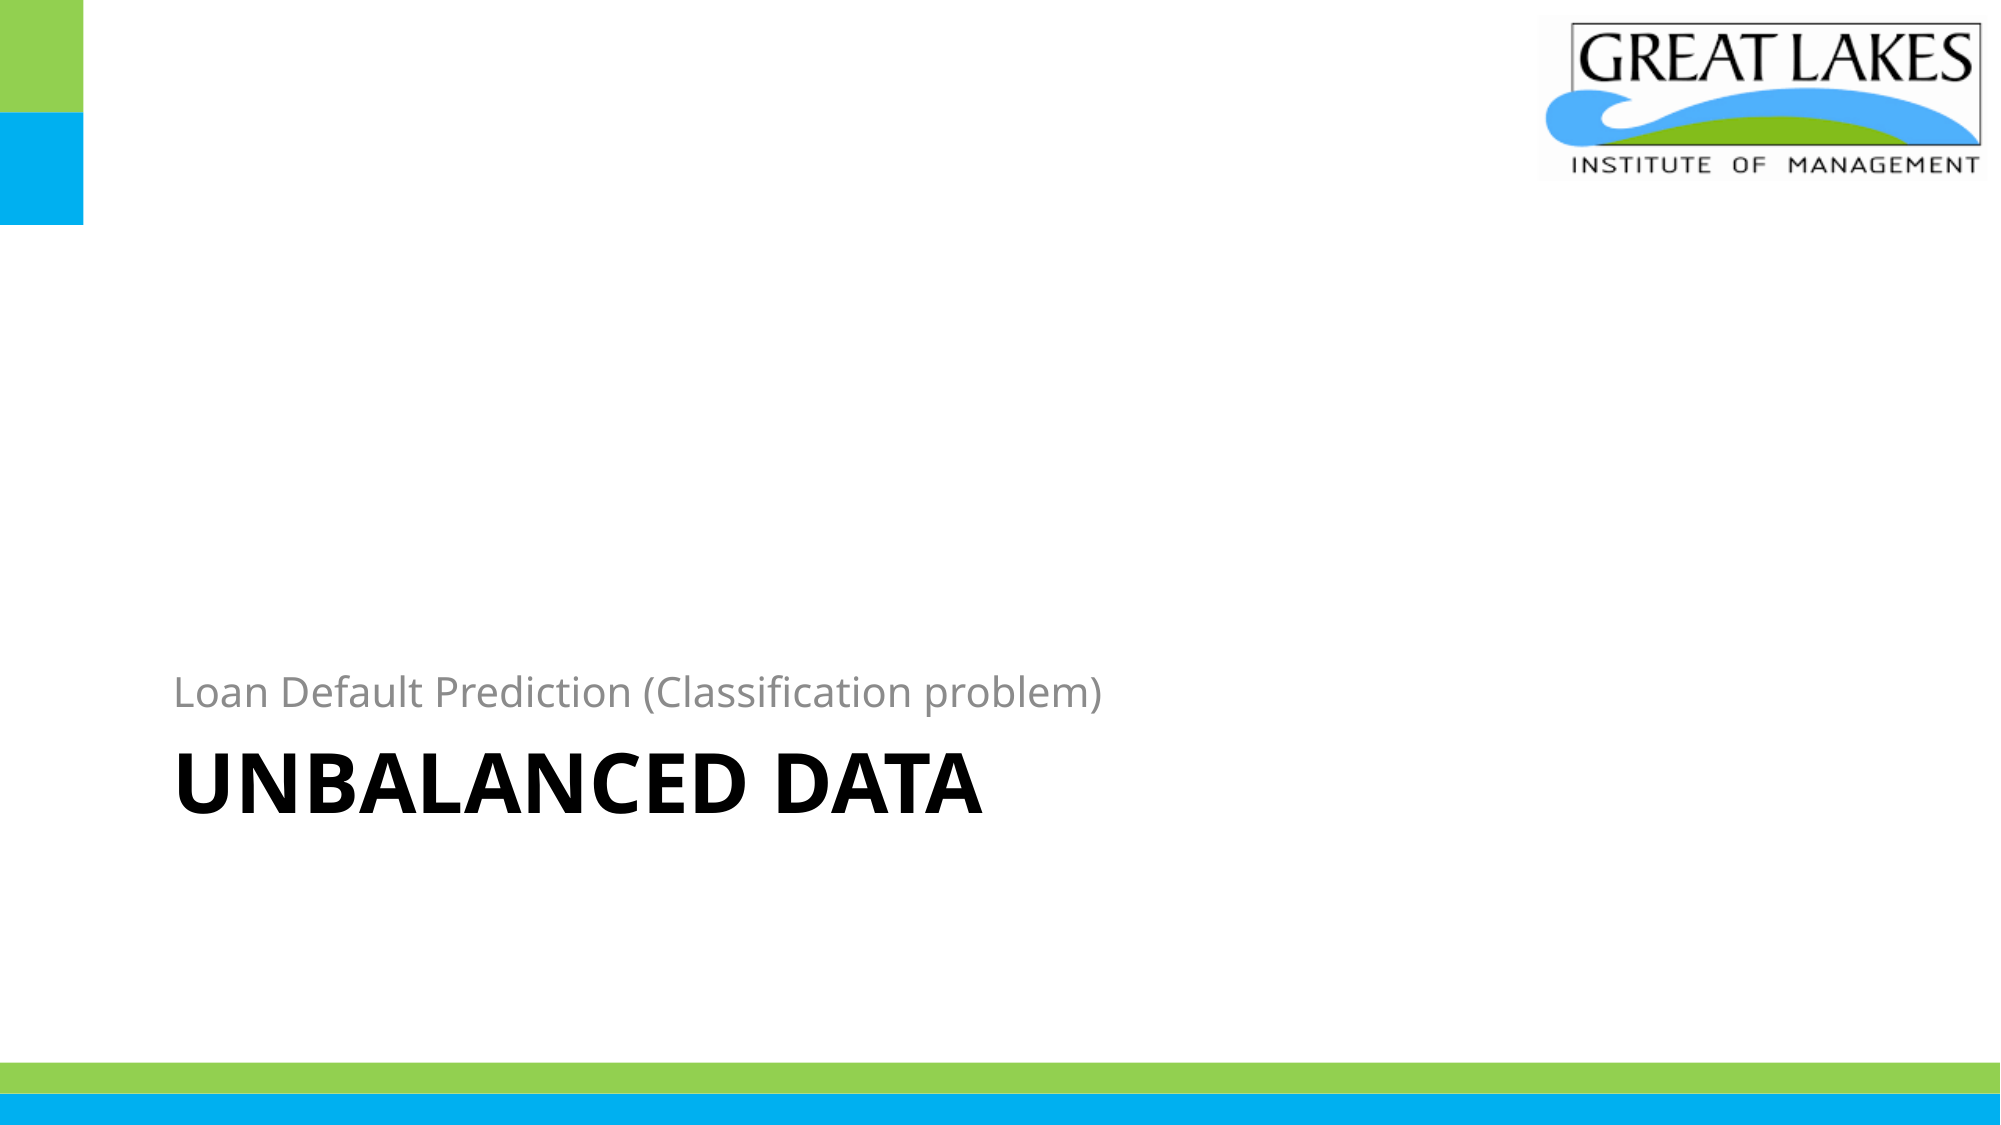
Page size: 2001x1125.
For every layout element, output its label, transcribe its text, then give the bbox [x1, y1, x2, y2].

list Loan Default Prediction (Classification problem) [157, 476, 1858, 723]
picture [1526, 15, 2000, 181]
title Unbalanced data [157, 723, 1858, 947]
